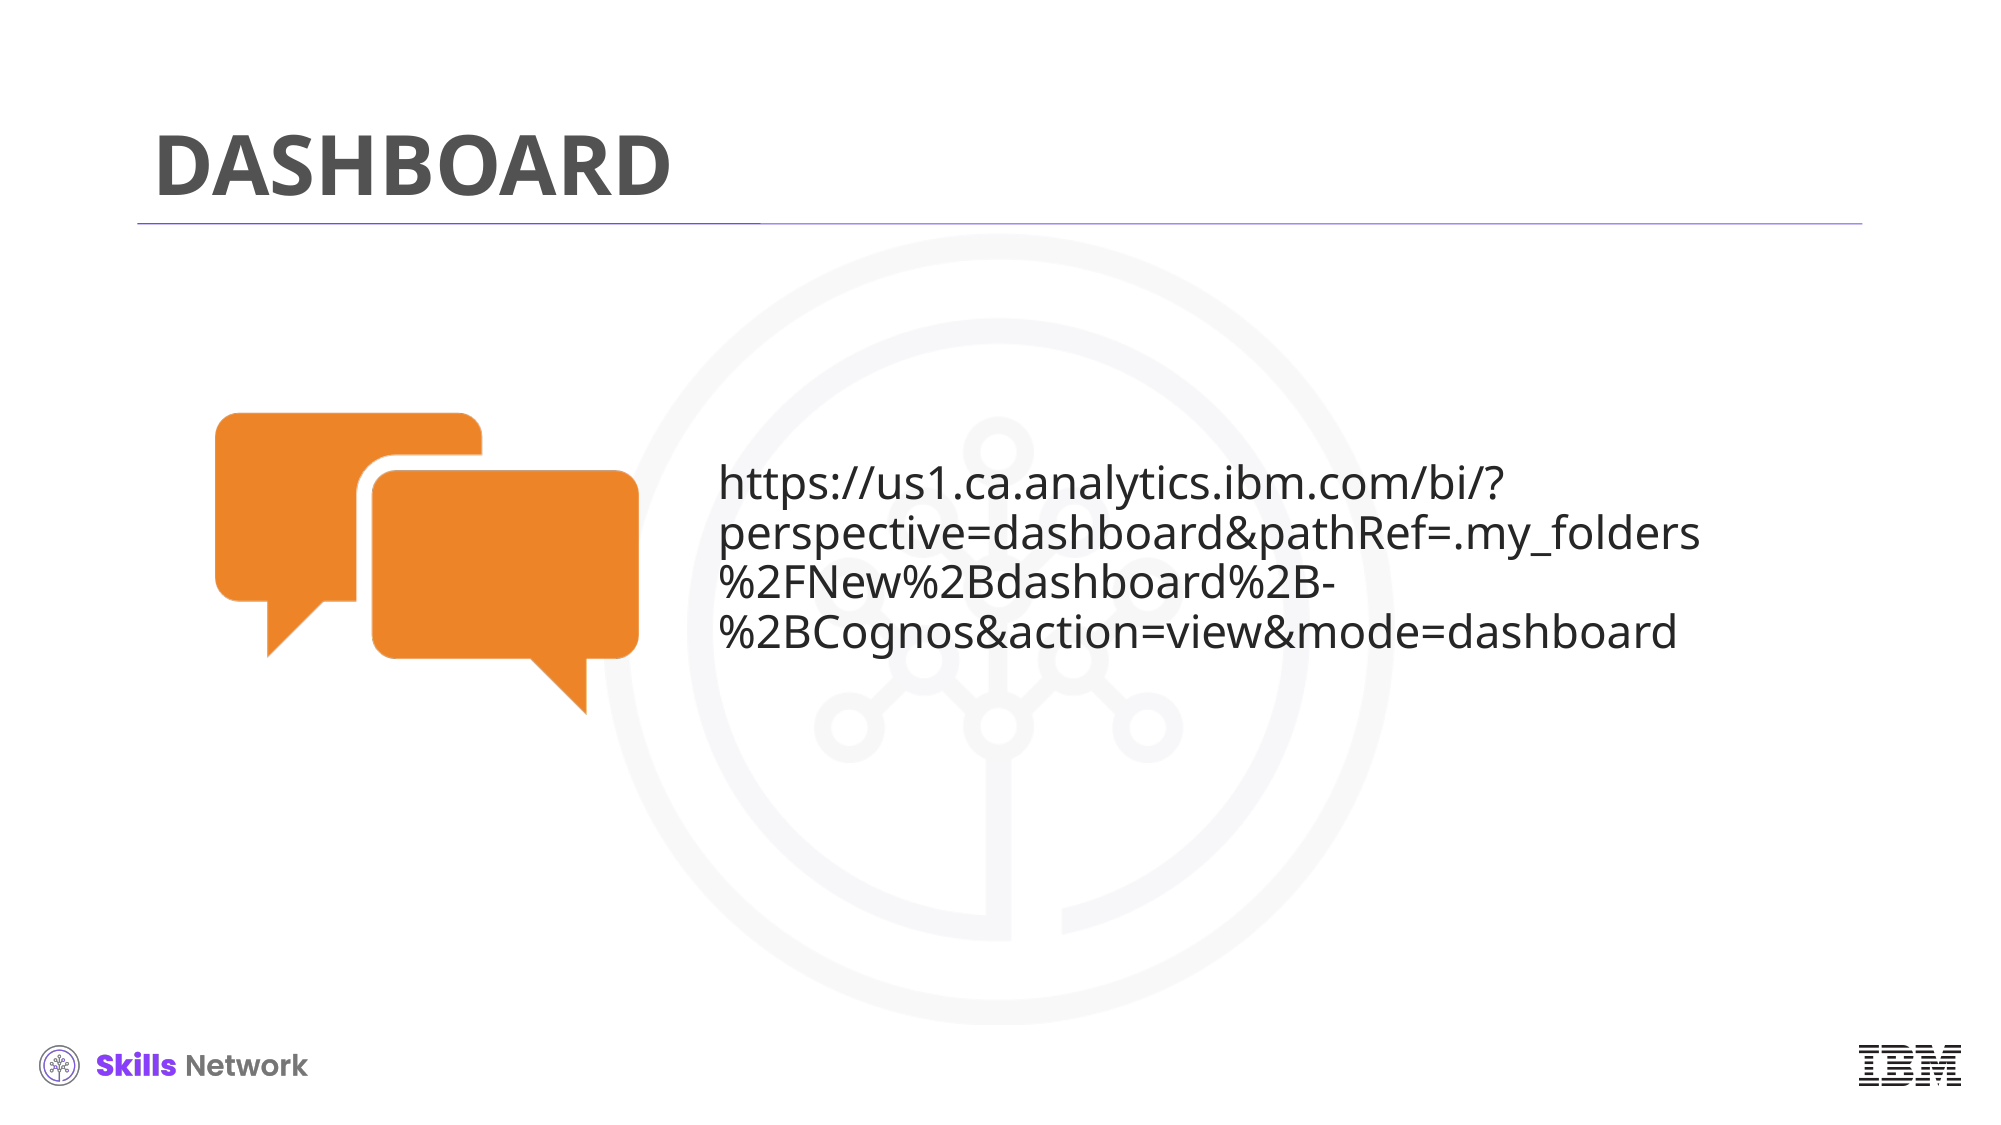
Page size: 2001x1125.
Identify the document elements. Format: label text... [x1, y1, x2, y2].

text_box https://us1.ca.analytics.ibm.com/bi/?perspective=dashboard&pathRef=.my_folders%2FNew%2Bdashboard%2B-%2BCognos&action=view&mode=dashboard [702, 452, 1863, 875]
picture [1859, 1045, 1961, 1086]
title DASHBOARD [137, 59, 1863, 278]
picture [39, 1045, 308, 1086]
picture [176, 311, 678, 813]
